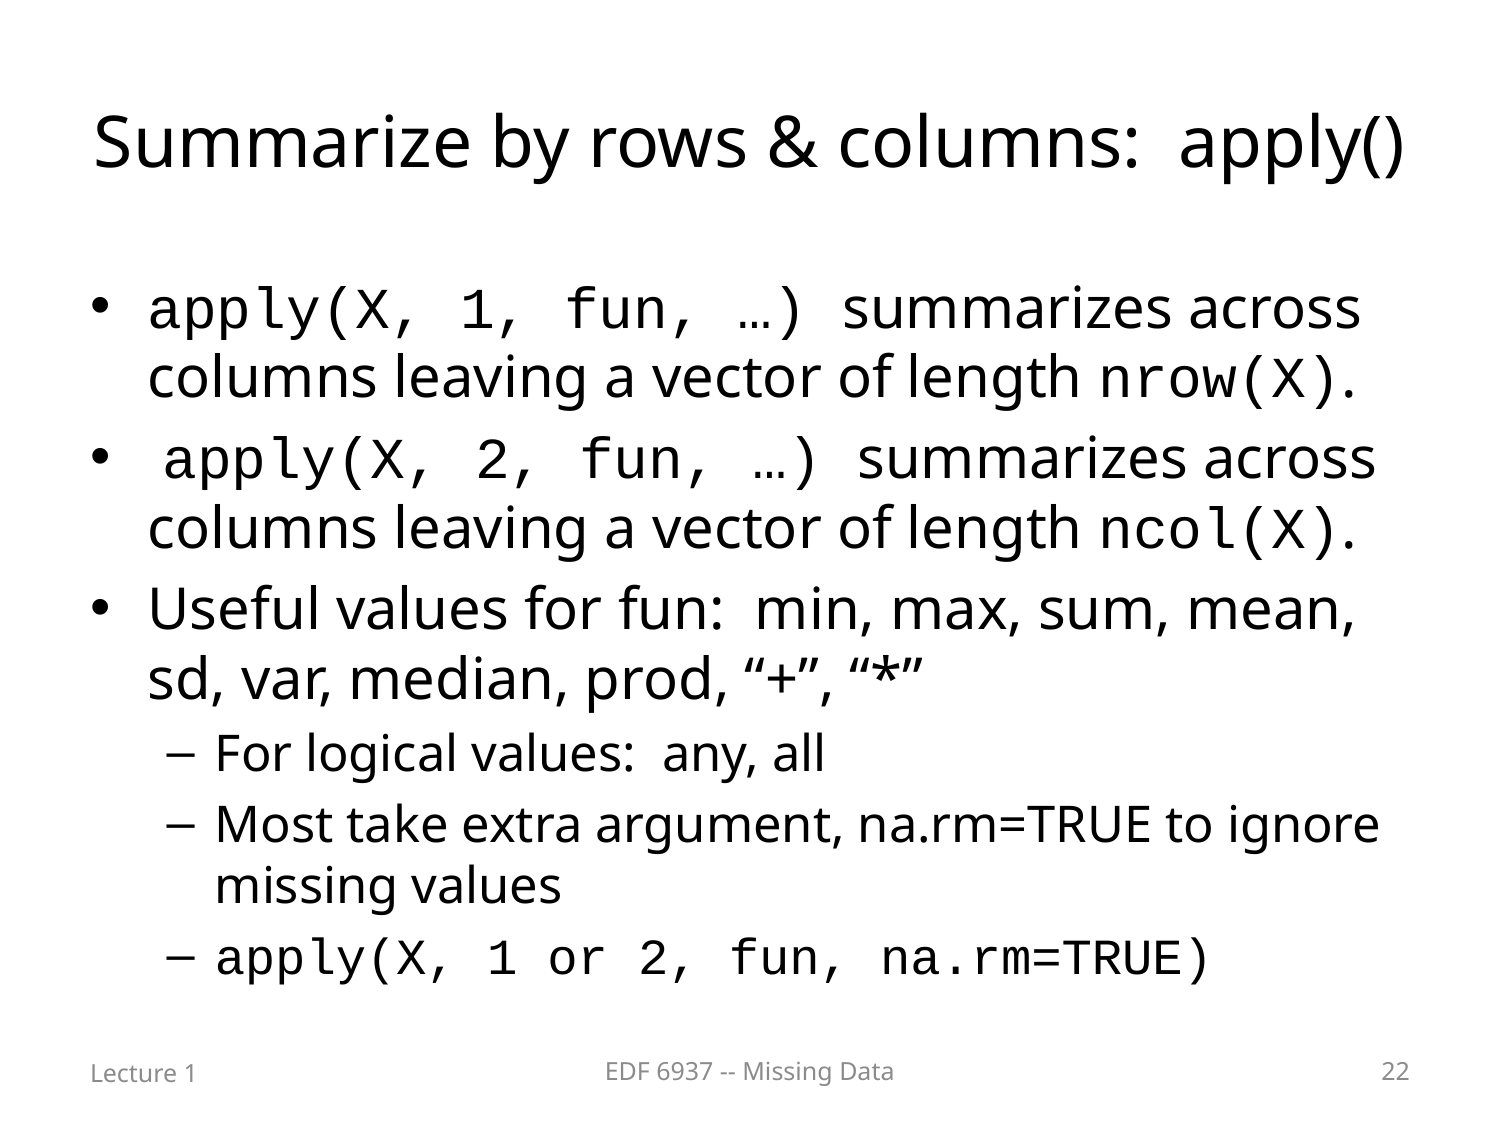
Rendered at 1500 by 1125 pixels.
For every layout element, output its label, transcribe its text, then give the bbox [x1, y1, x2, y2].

slide_number Lecture 1 [75, 1042, 425, 1103]
list apply(X, 1, fun, …) summarizes across columns leaving a vector of length nrow(X). apply(X, 2, fun, …) summarizes across columns leaving a vector of length ncol(X). Useful values for fun: min, max, sum, mean, sd, var, median, prod, “+”, “*” For logical values: any, all Most take extra argument, na.rm=TRUE to ignore missing values apply(X, 1 or 2, fun, na.rm=TRUE) [75, 262, 1425, 1005]
title Summarize by rows & columns: apply() [75, 45, 1425, 233]
slide_number 22 [1074, 1042, 1425, 1103]
footer EDF 6937 -- Missing Data [512, 1042, 988, 1103]
